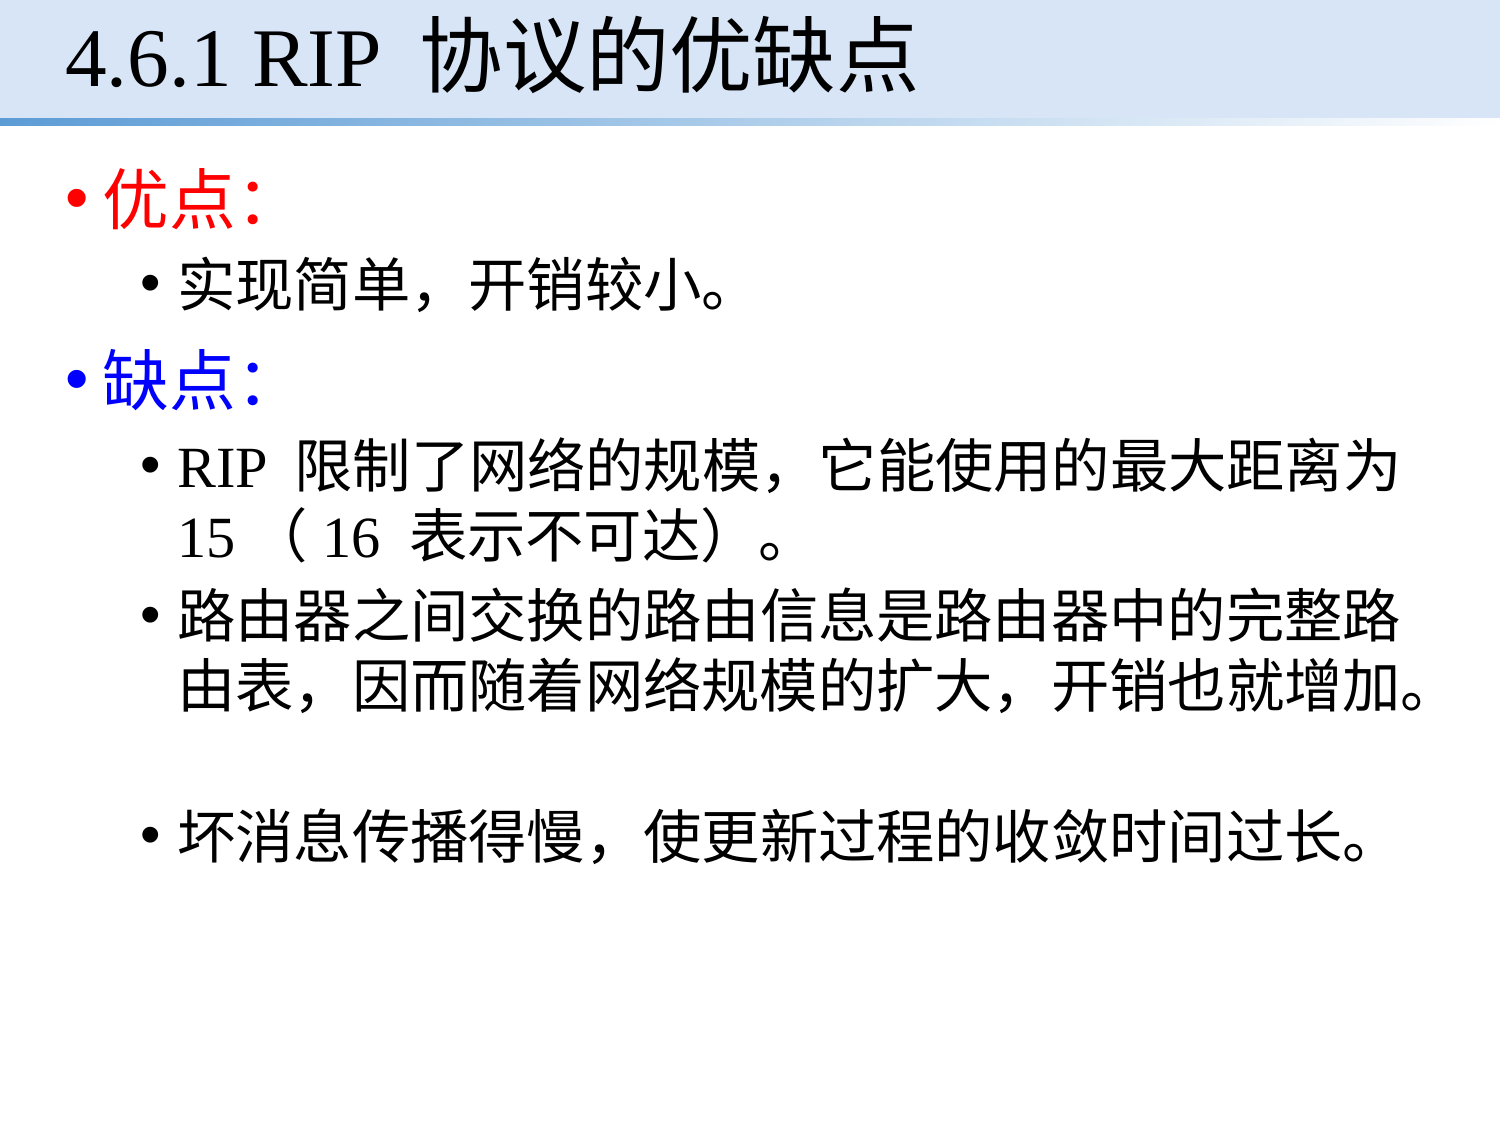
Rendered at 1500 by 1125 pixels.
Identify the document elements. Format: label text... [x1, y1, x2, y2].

text_box [434, 119, 443, 126]
list 优点： 实现简单，开销较小。 缺点： RIP 限制了网络的规模，它能使用的最大距离为 15（16 表示不可达）。 路由器之间交换的路由信息是路由器中的完整路由表，因而随着网络规模的扩大，开销也就增加。 坏消息传播得慢，使更新过程的收敛时间过长。 [50, 149, 1453, 1014]
title 4.6.1 RIP 协议的优缺点 [50, 0, 1453, 119]
